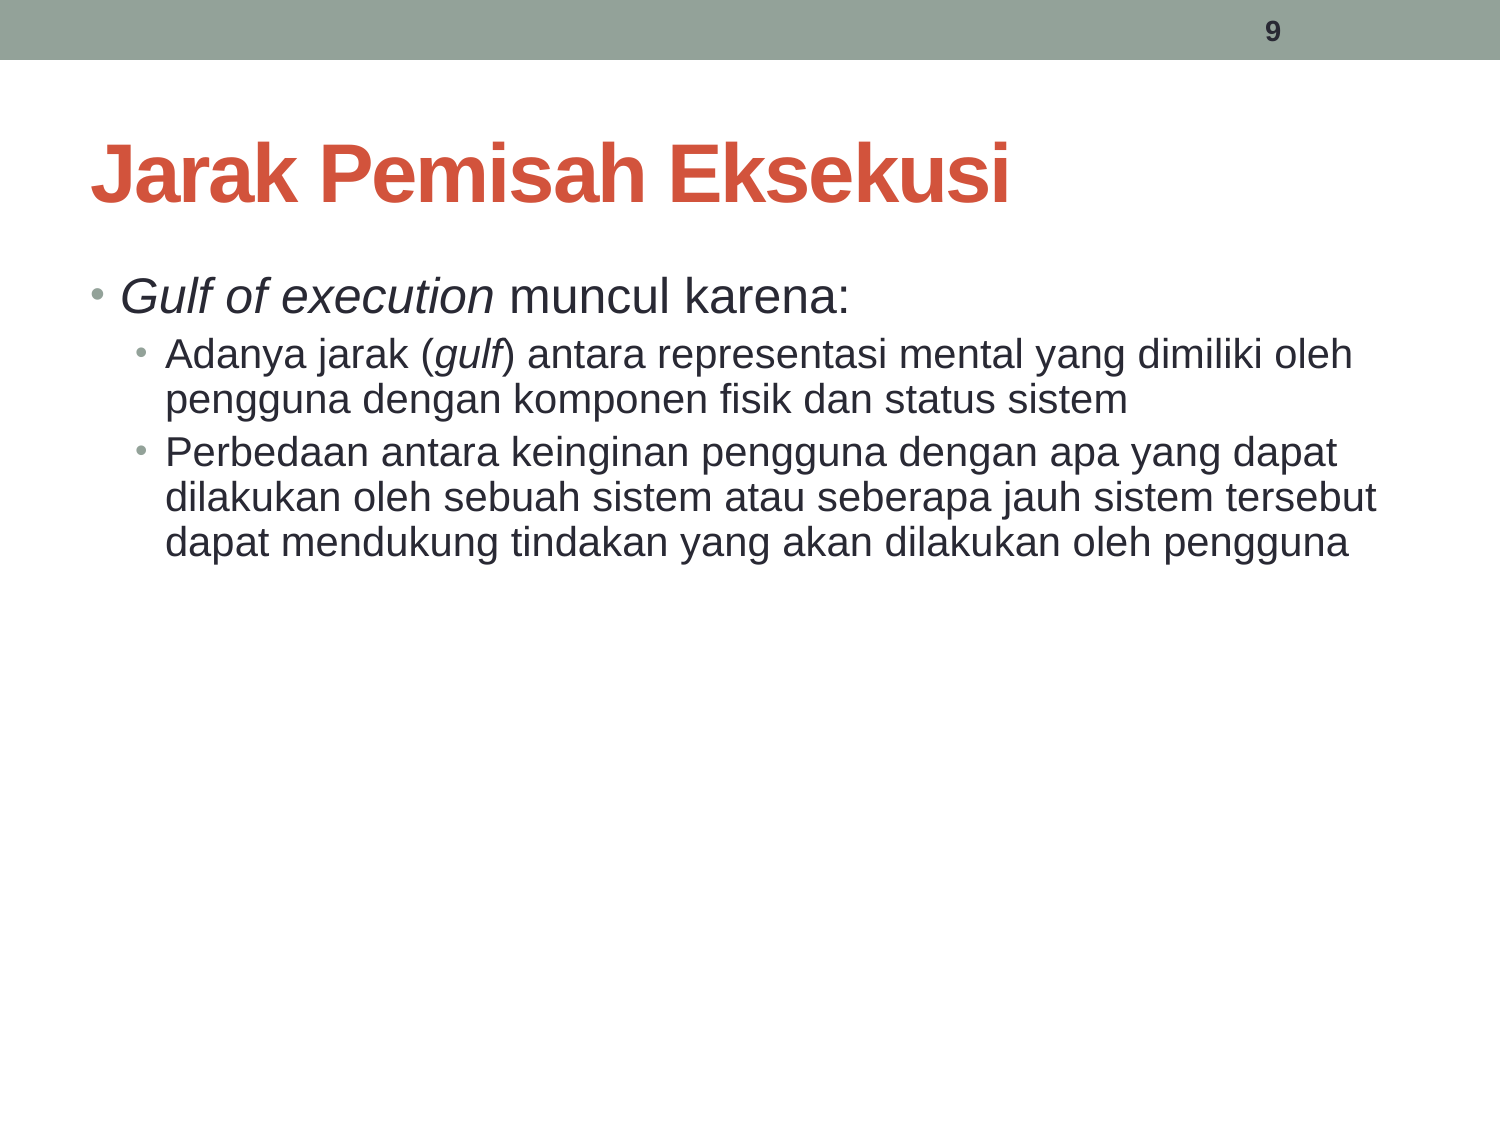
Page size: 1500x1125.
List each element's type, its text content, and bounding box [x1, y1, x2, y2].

title Jarak Pemisah Eksekusi [75, 87, 1425, 250]
list Gulf of execution muncul karena: Adanya jarak (gulf) antara representasi mental yang dimiliki oleh pengguna dengan komponen fisik dan status sistem Perbedaan antara keinginan pengguna dengan apa yang dapat dilakukan oleh sebuah sistem atau seberapa jauh sistem tersebut dapat mendukung tindakan yang akan dilakukan oleh pengguna [75, 262, 1425, 1063]
slide_number 9 [1250, 3, 1425, 57]
